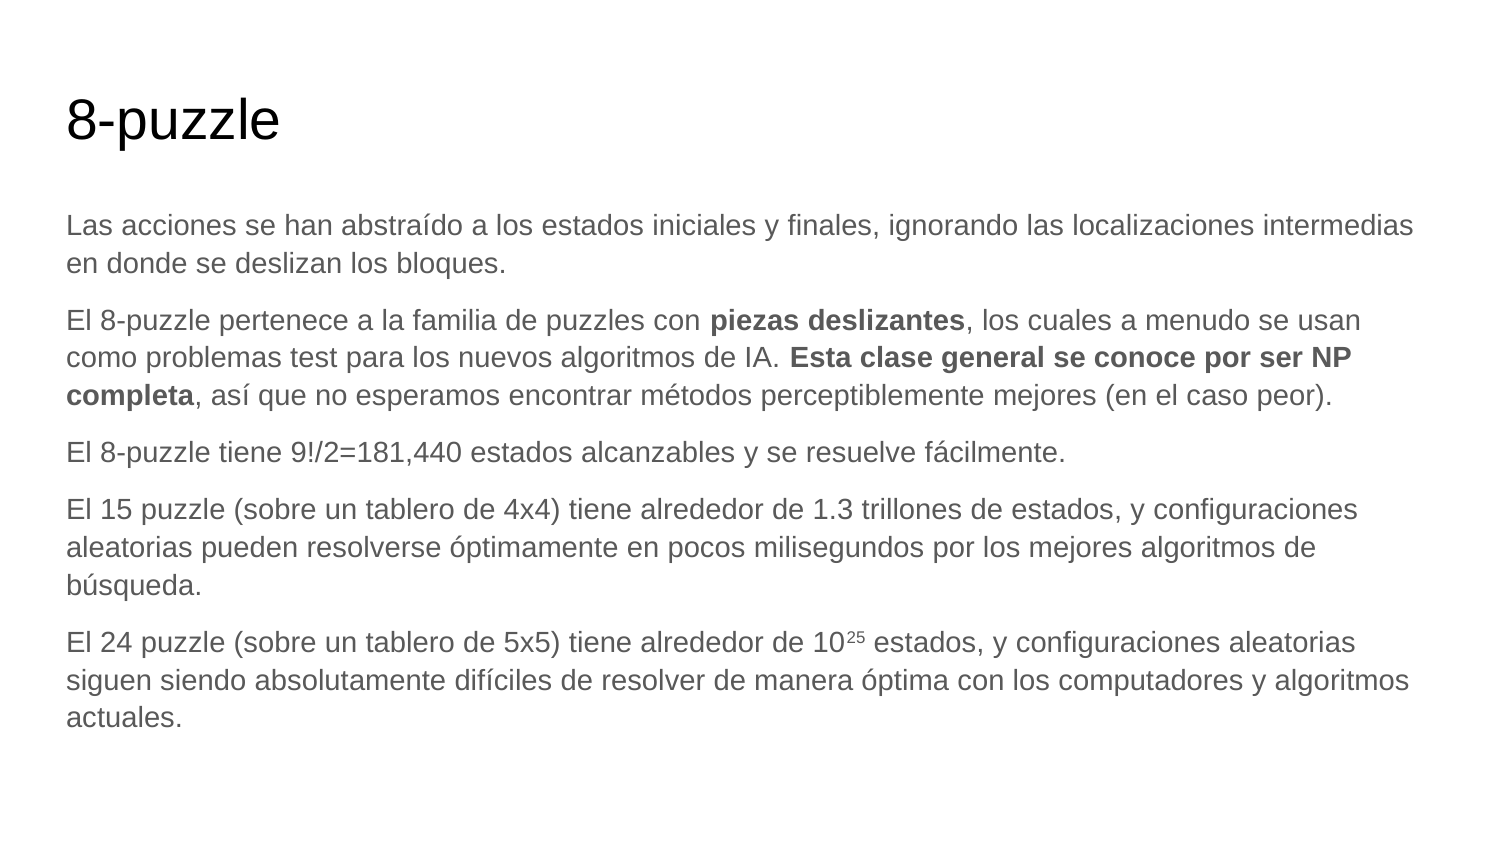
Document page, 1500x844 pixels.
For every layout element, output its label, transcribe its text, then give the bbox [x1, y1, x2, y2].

list Las acciones se han abstraído a los estados iniciales y finales, ignorando las localizaciones intermedias en donde se deslizan los bloques. El 8-puzzle pertenece a la familia de puzzles con piezas deslizantes, los cuales a menudo se usan como problemas test para los nuevos algoritmos de IA. Esta clase general se conoce por ser NP completa, así que no esperamos encontrar métodos perceptiblemente mejores (en el caso peor). El 8-puzzle tiene 9!/2=181,440 estados alcanzables y se resuelve fácilmente. El 15 puzzle (sobre un tablero de 4x4) tiene alrededor de 1.3 trillones de estados, y configuraciones aleatorias pueden resolverse óptimamente en pocos milisegundos por los mejores algoritmos de búsqueda. El 24 puzzle (sobre un tablero de 5x5) tiene alrededor de 1025 estados, y configuraciones aleatorias siguen siendo absolutamente difíciles de resolver de manera óptima con los computadores y algoritmos actuales. [51, 189, 1449, 750]
title 8-puzzle [51, 72, 1449, 167]
